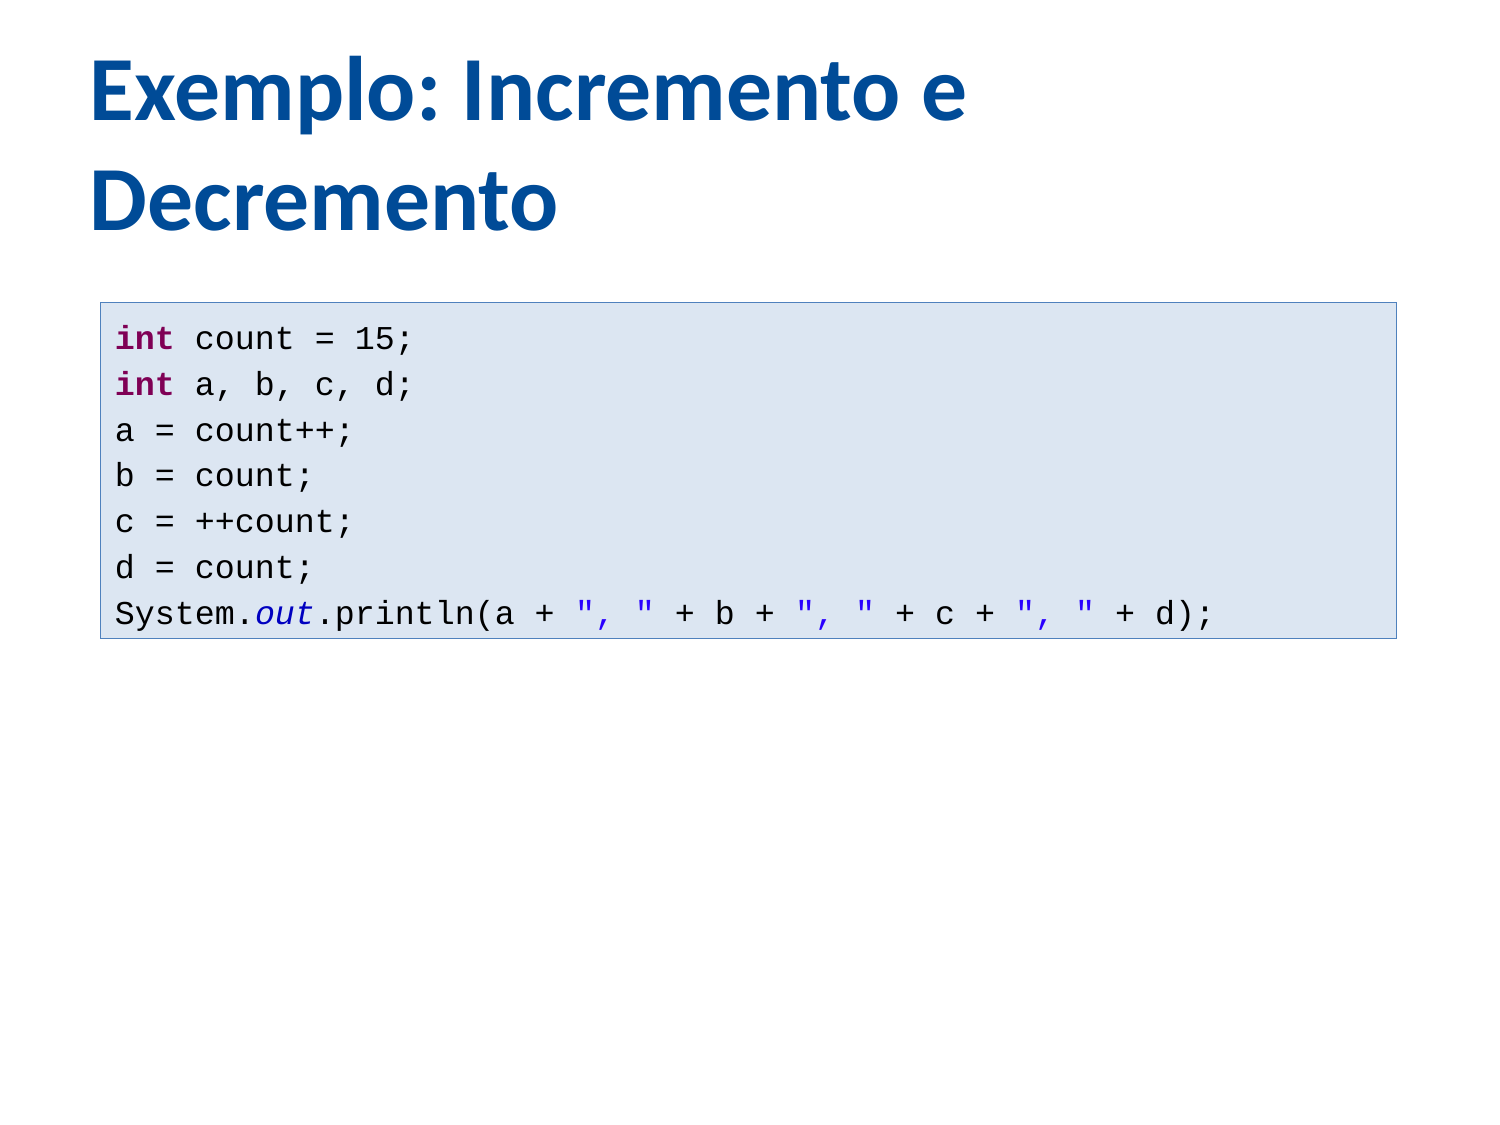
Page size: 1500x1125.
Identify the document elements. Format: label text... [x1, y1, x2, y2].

text_box int count = 15; int a, b, c, d; a = count++; b = count; c = ++count; d = count; System.out.println(a + ", " + b + ", " + c + ", " + d); [100, 302, 1397, 639]
text_box [75, 262, 1425, 1005]
text_box Exemplo: Incremento e Decremento [75, 45, 1425, 233]
